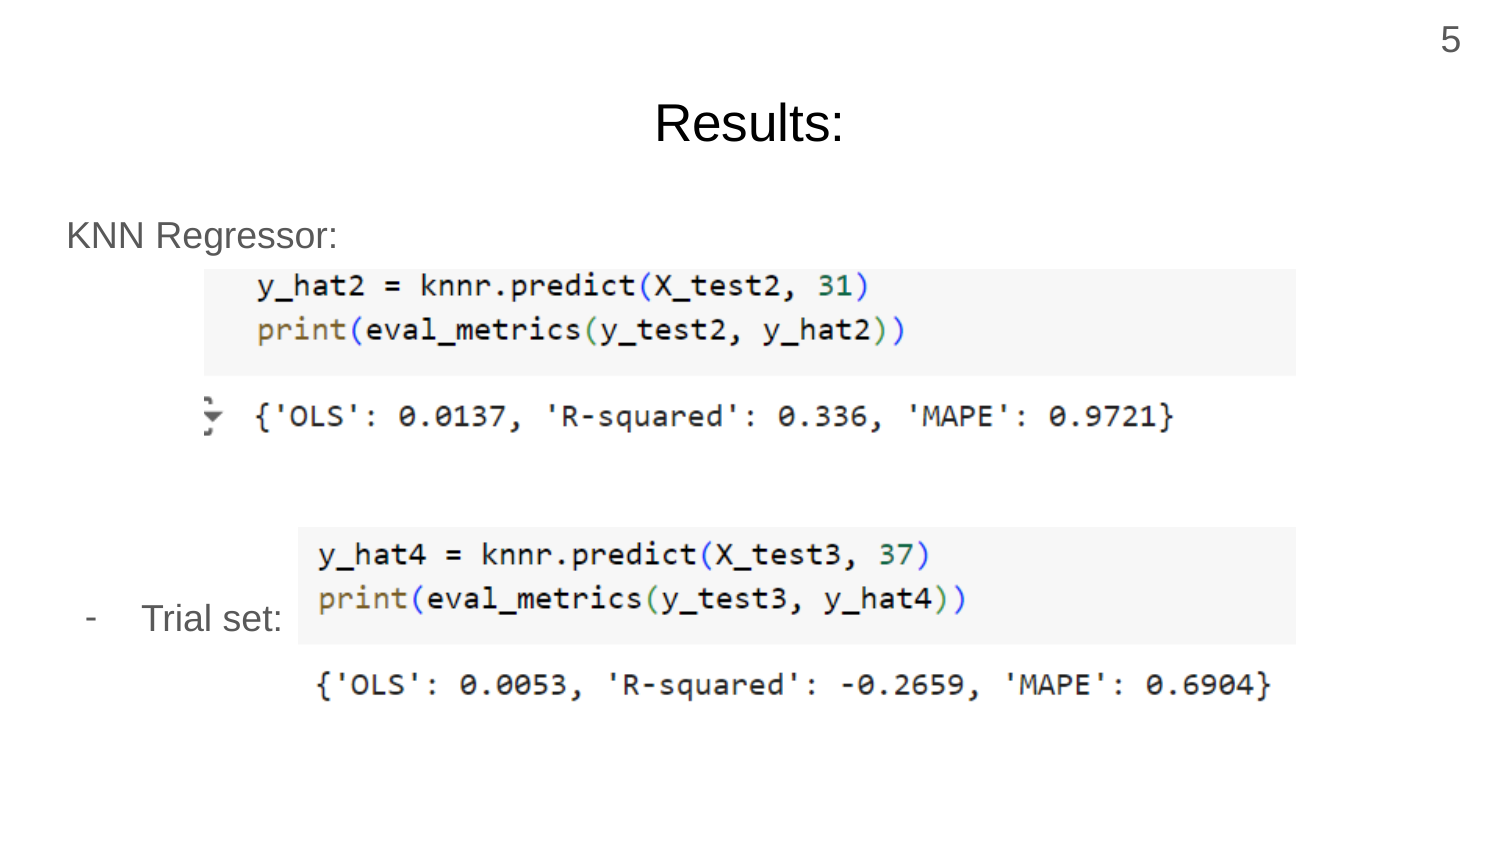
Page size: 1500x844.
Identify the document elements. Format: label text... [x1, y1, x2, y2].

picture [298, 527, 1296, 750]
picture [204, 269, 1296, 458]
title Results: [51, 72, 1449, 167]
list KNN Regressor: Trial set: [51, 189, 1449, 750]
text_box 5 [1425, 0, 1500, 72]
